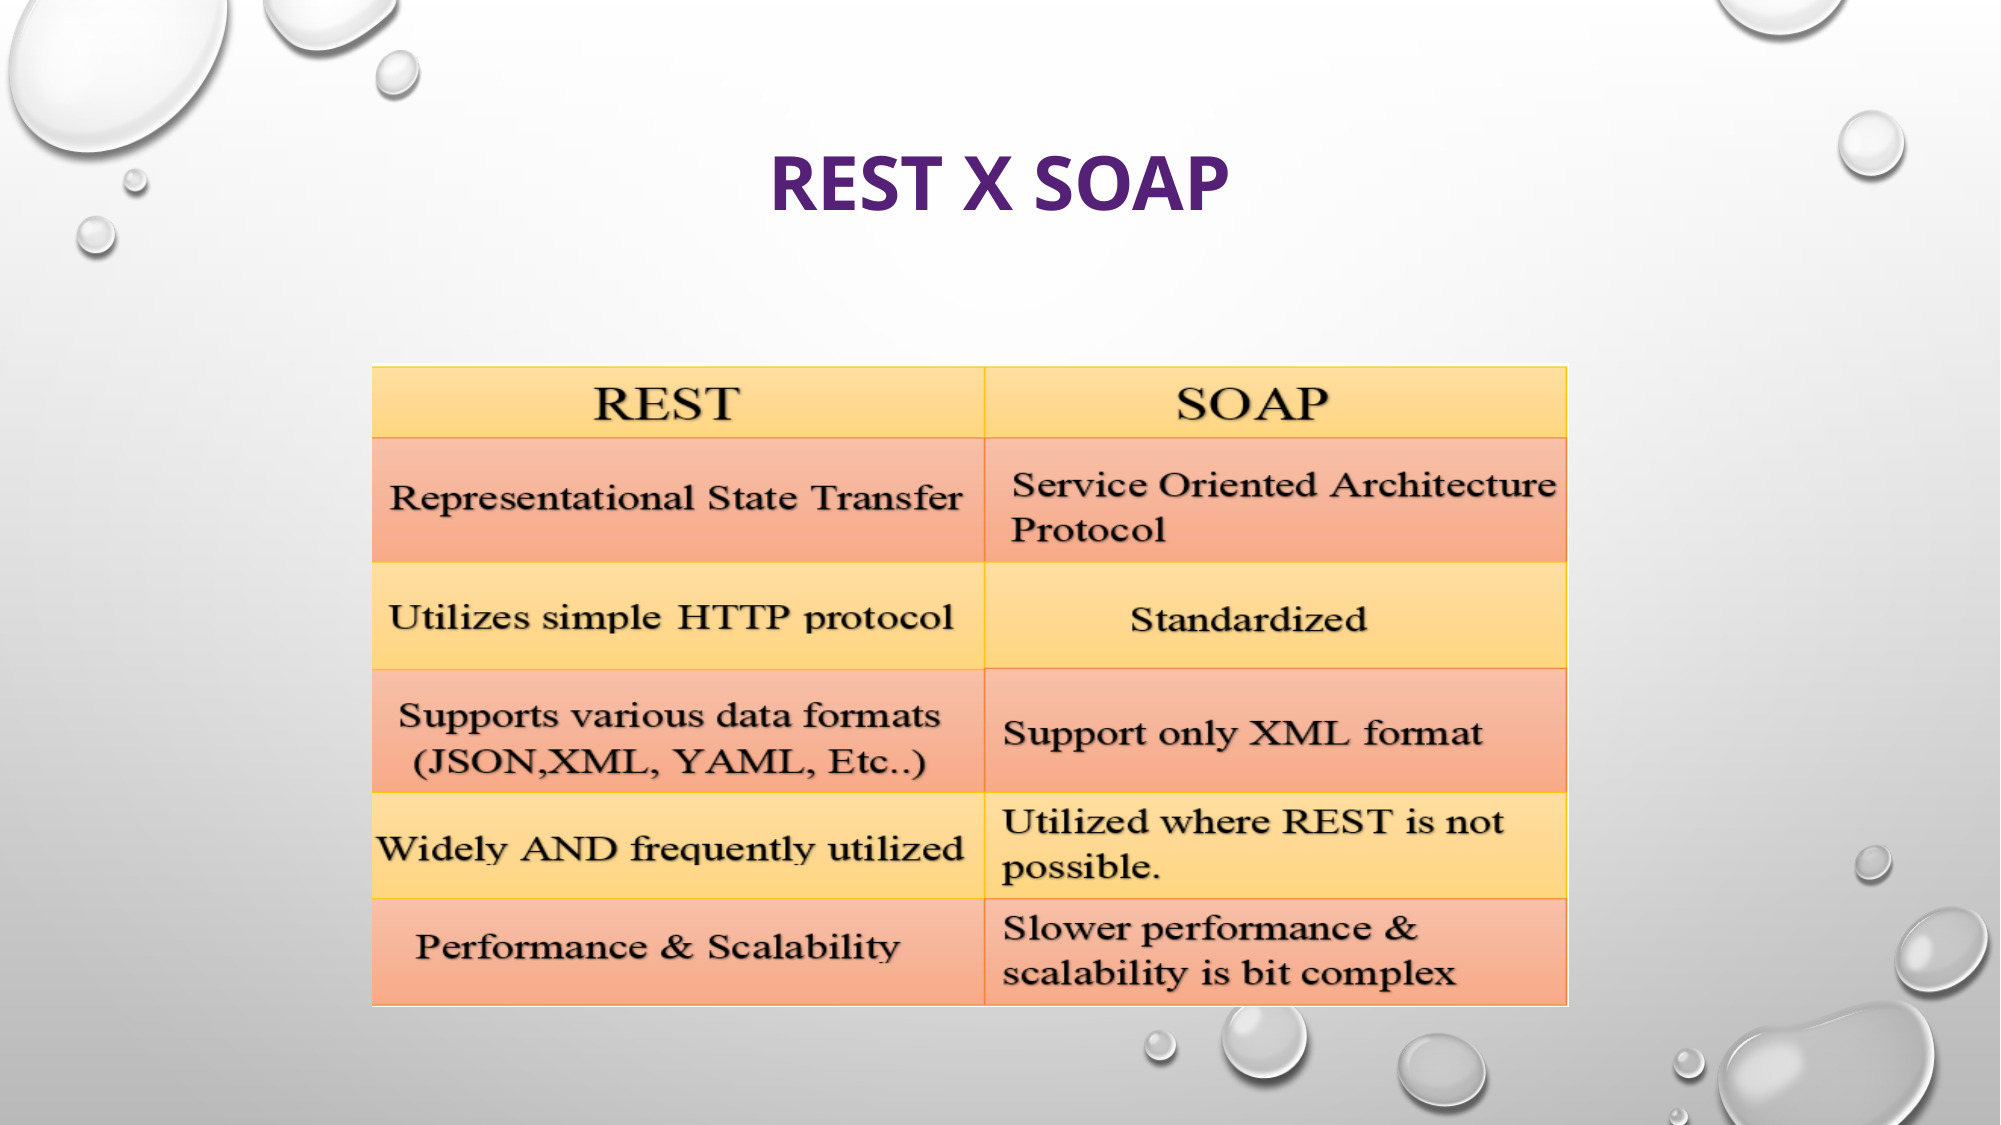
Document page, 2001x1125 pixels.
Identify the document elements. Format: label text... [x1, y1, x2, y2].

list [372, 363, 1569, 1008]
picture [0, 0, 2000, 1125]
title REST x SOAP [149, 101, 1851, 271]
